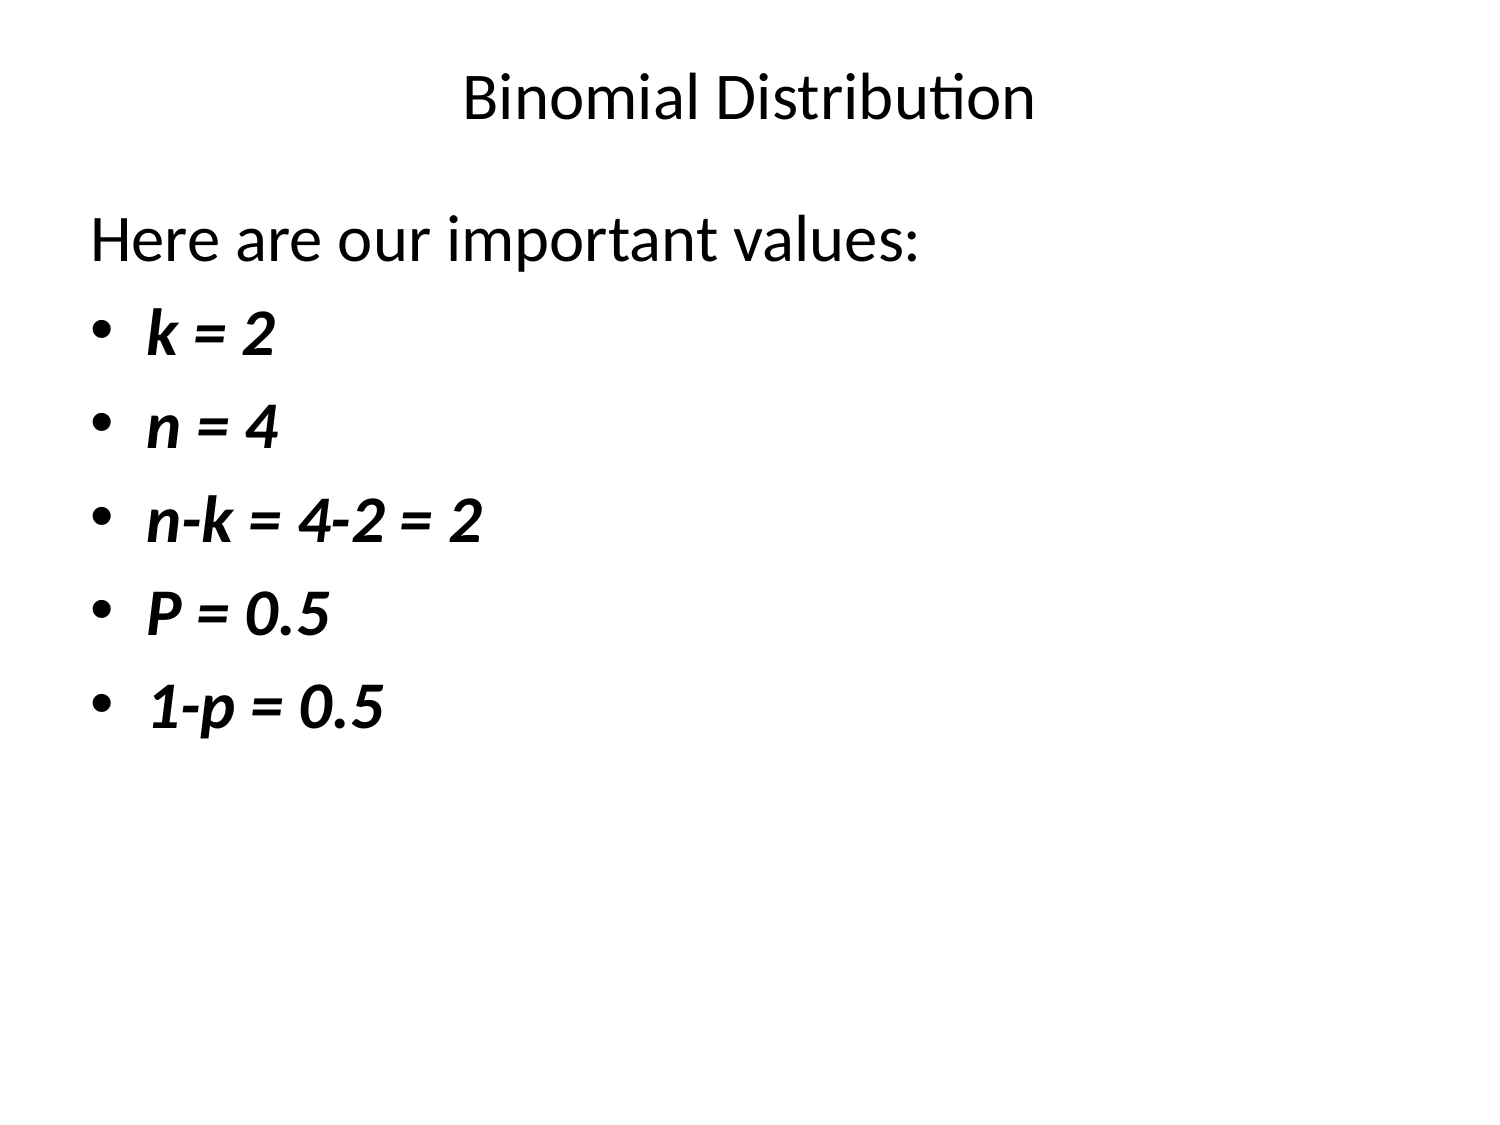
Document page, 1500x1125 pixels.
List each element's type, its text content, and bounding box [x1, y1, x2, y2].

list Here are our important values: k = 2 n = 4 n-k = 4-2 = 2 P = 0.5 1-p = 0.5 [75, 187, 1425, 1005]
title Binomial Distribution [75, 45, 1425, 141]
